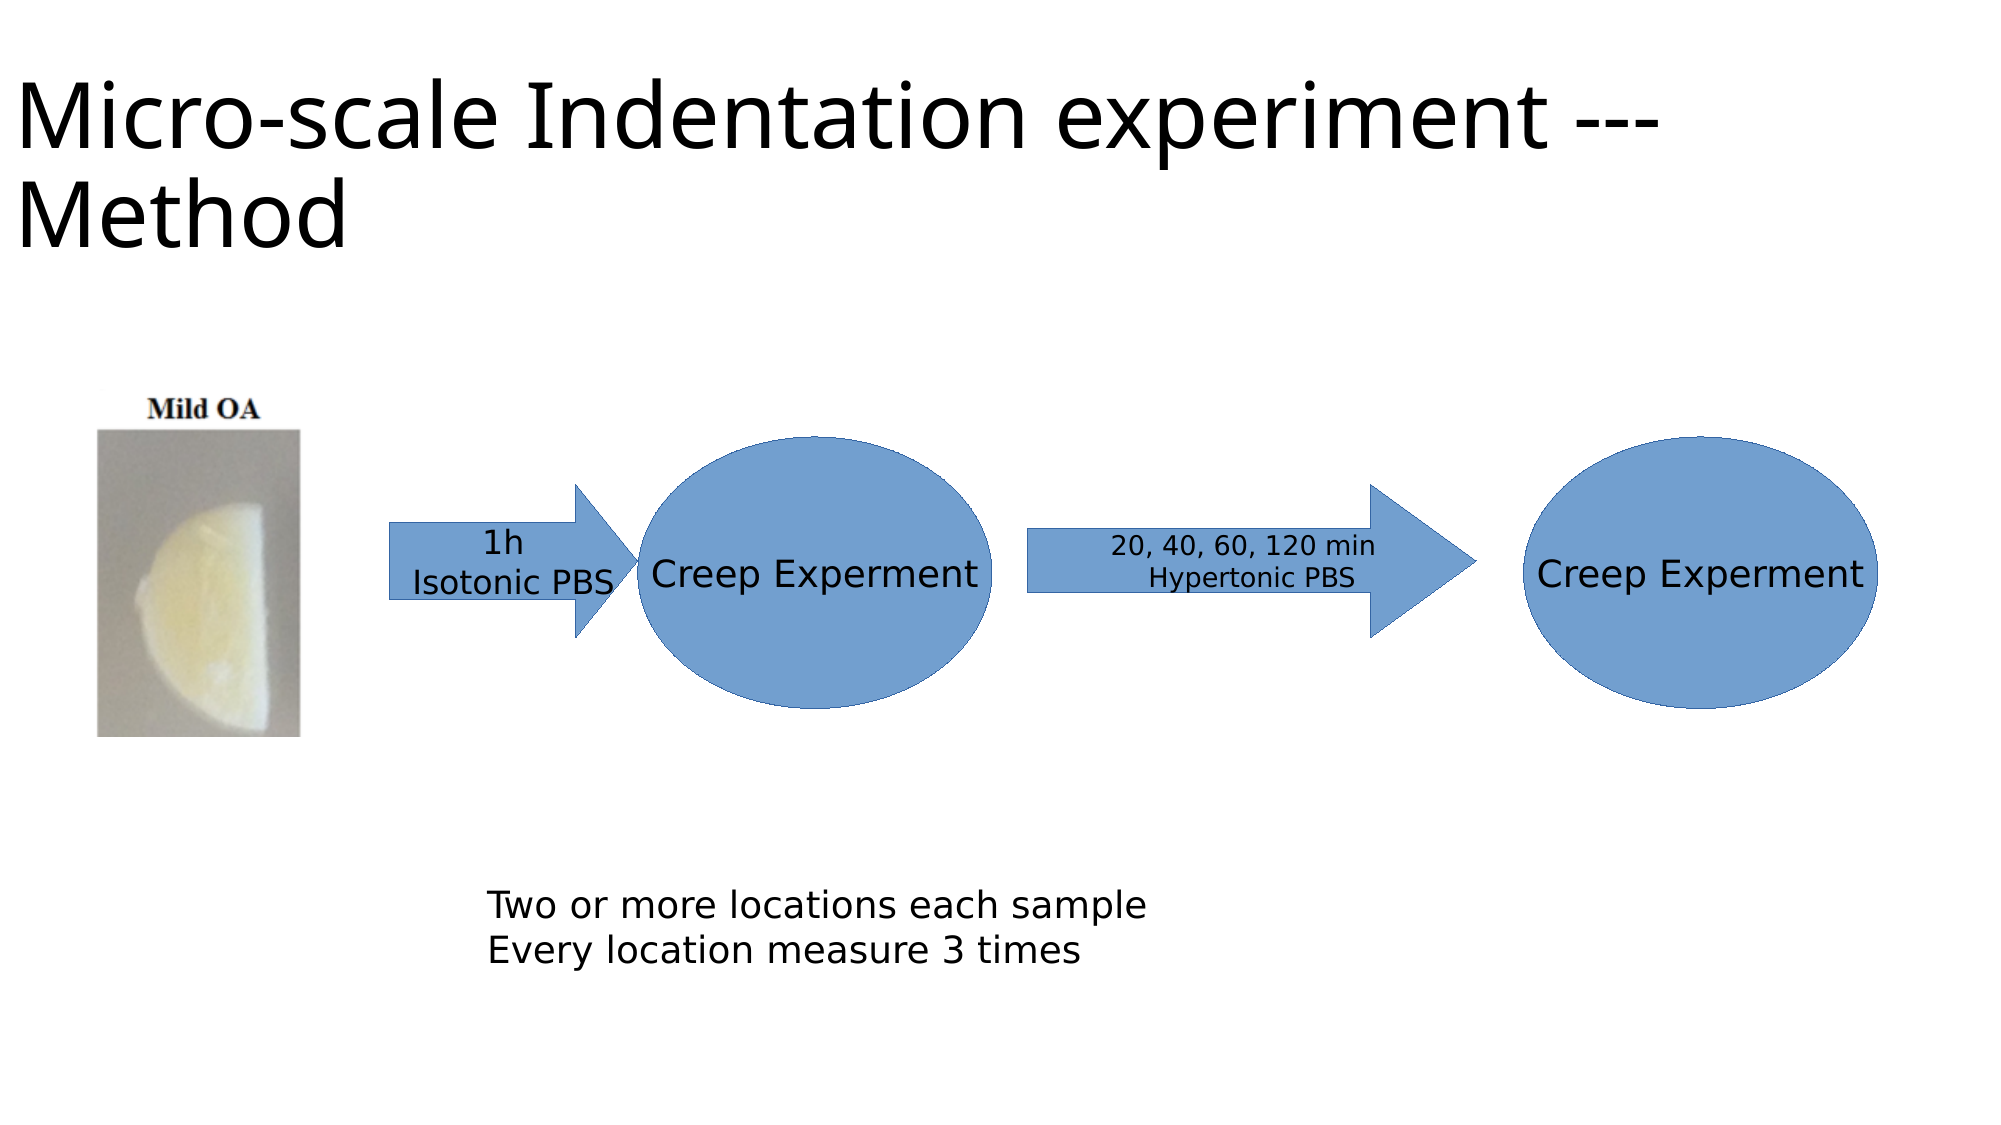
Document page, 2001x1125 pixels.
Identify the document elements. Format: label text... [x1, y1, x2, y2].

text_box 1h Isotonic PBS [389, 484, 638, 638]
text_box Micro-scale Indentation experiment ---Method [0, 59, 1985, 278]
text_box Creep Experment [1523, 436, 1878, 709]
text_box Two or more locations each sample Every location measure 3 times [472, 873, 1299, 1023]
picture [88, 389, 308, 737]
text_box 20, 40, 60, 120 min Hypertonic PBS [1027, 484, 1477, 638]
text_box Creep Experment [637, 436, 992, 709]
